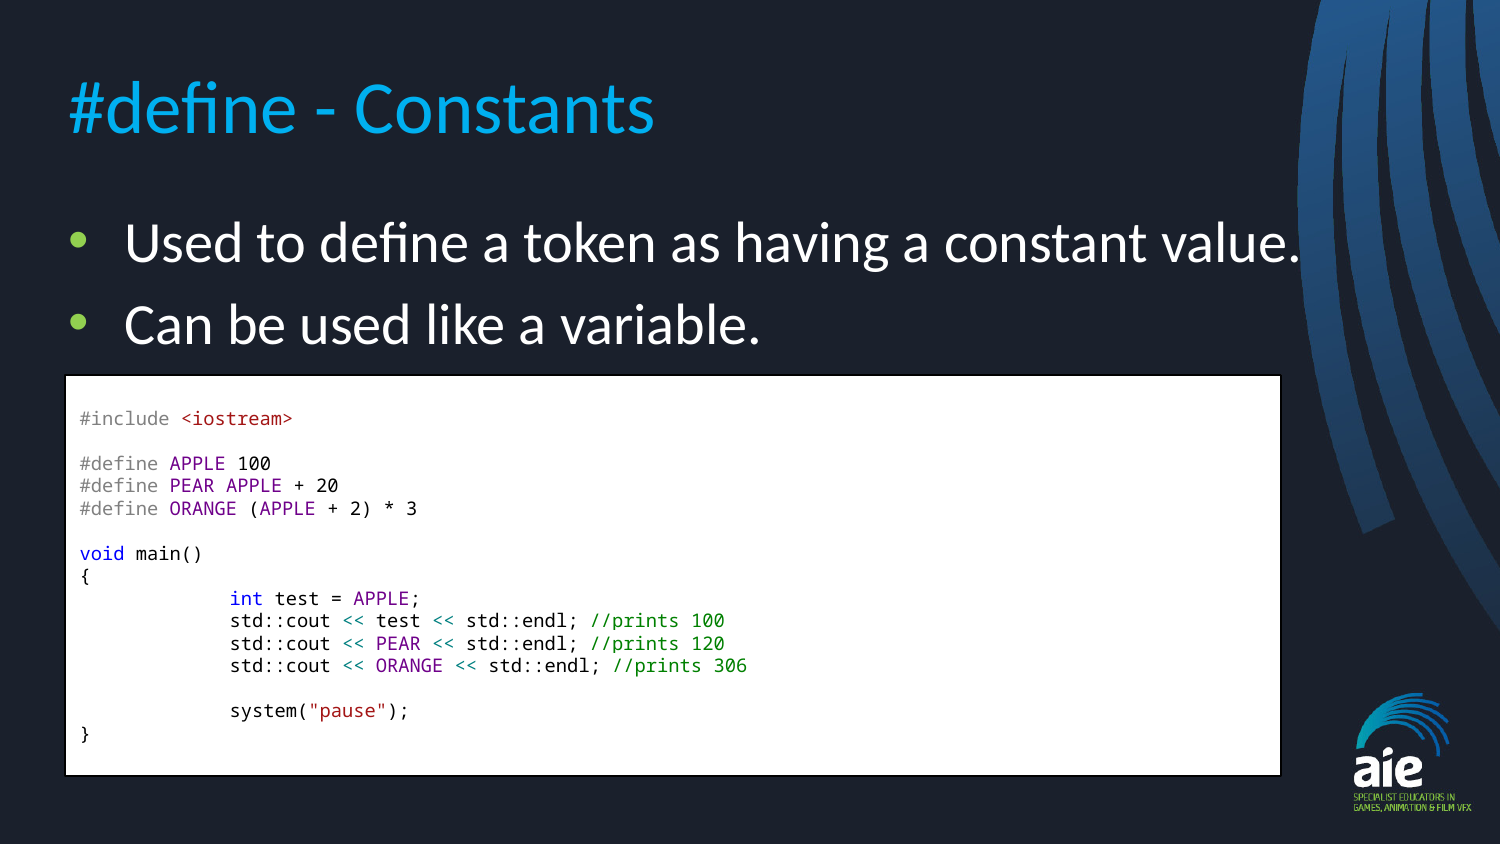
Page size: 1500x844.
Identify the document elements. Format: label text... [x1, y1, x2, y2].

picture [0, 0, 1500, 844]
title #define - Constants [53, 33, 1425, 175]
list Used to define a token as having a constant value. Can be used like a variable. [53, 196, 1376, 754]
text_box #include <iostream> #define APPLE 100 #define PEAR APPLE + 20 #define ORANGE (APPLE + 2) * 3 void main() { int test = APPLE; std::cout << test << std::endl; //prints 100 std::cout << PEAR << std::endl; //prints 120 std::cout << ORANGE << std::endl; //prints 306 system("pause"); } [63, 372, 1284, 778]
